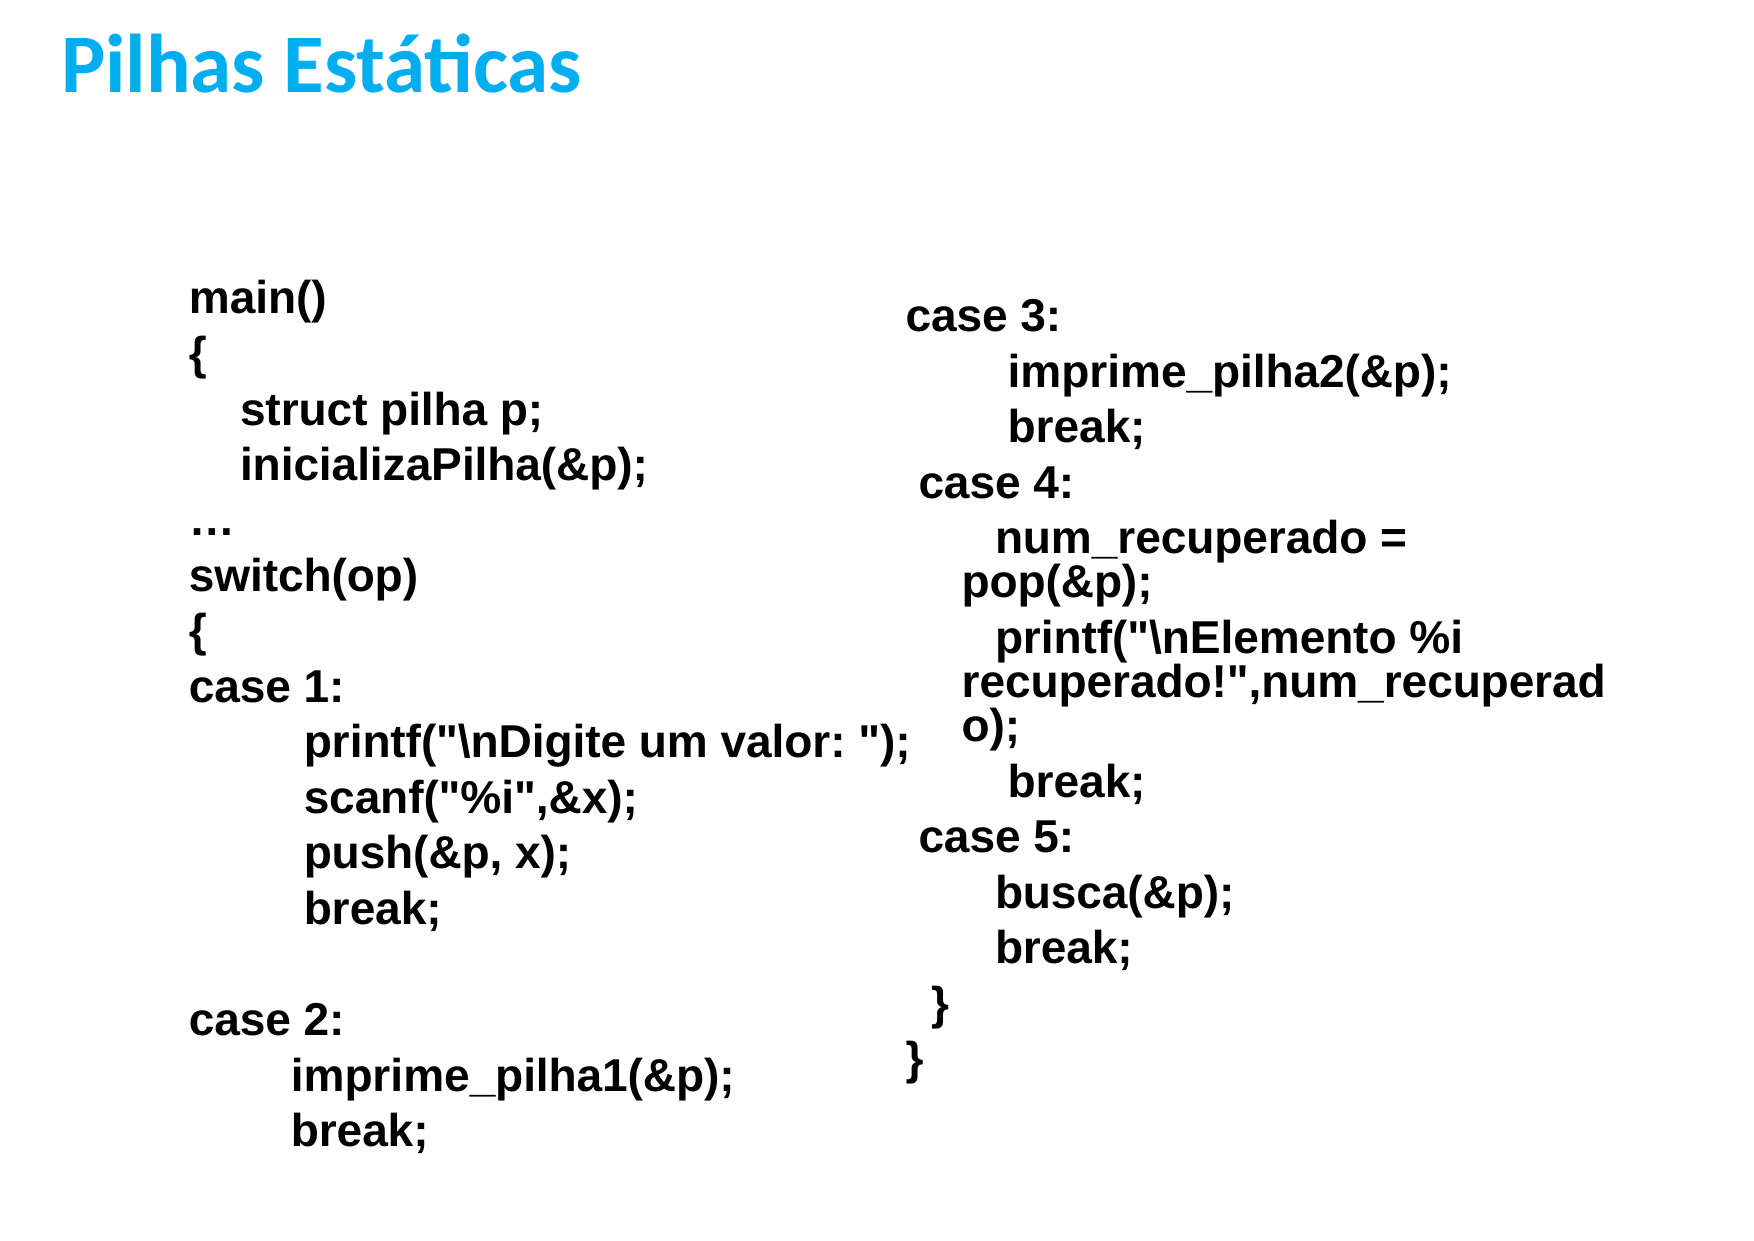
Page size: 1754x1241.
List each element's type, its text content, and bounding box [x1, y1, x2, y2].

text_box case 3: imprime_pilha2(&p); break; case 4: num_recuperado = pop(&p); printf("\nElemento %i recuperado!",num_recuperado); break; case 5: busca(&p); break; } } [890, 289, 1621, 1108]
text_box main() { struct pilha p; inicializaPilha(&p); … switch(op) { case 1: printf("\nDigite um valor: "); scanf("%i",&x); push(&p, x); break; case 2: imprime_pilha1(&p); break; [173, 271, 953, 1016]
text_box Pilhas Estáticas [46, 1, 1535, 118]
